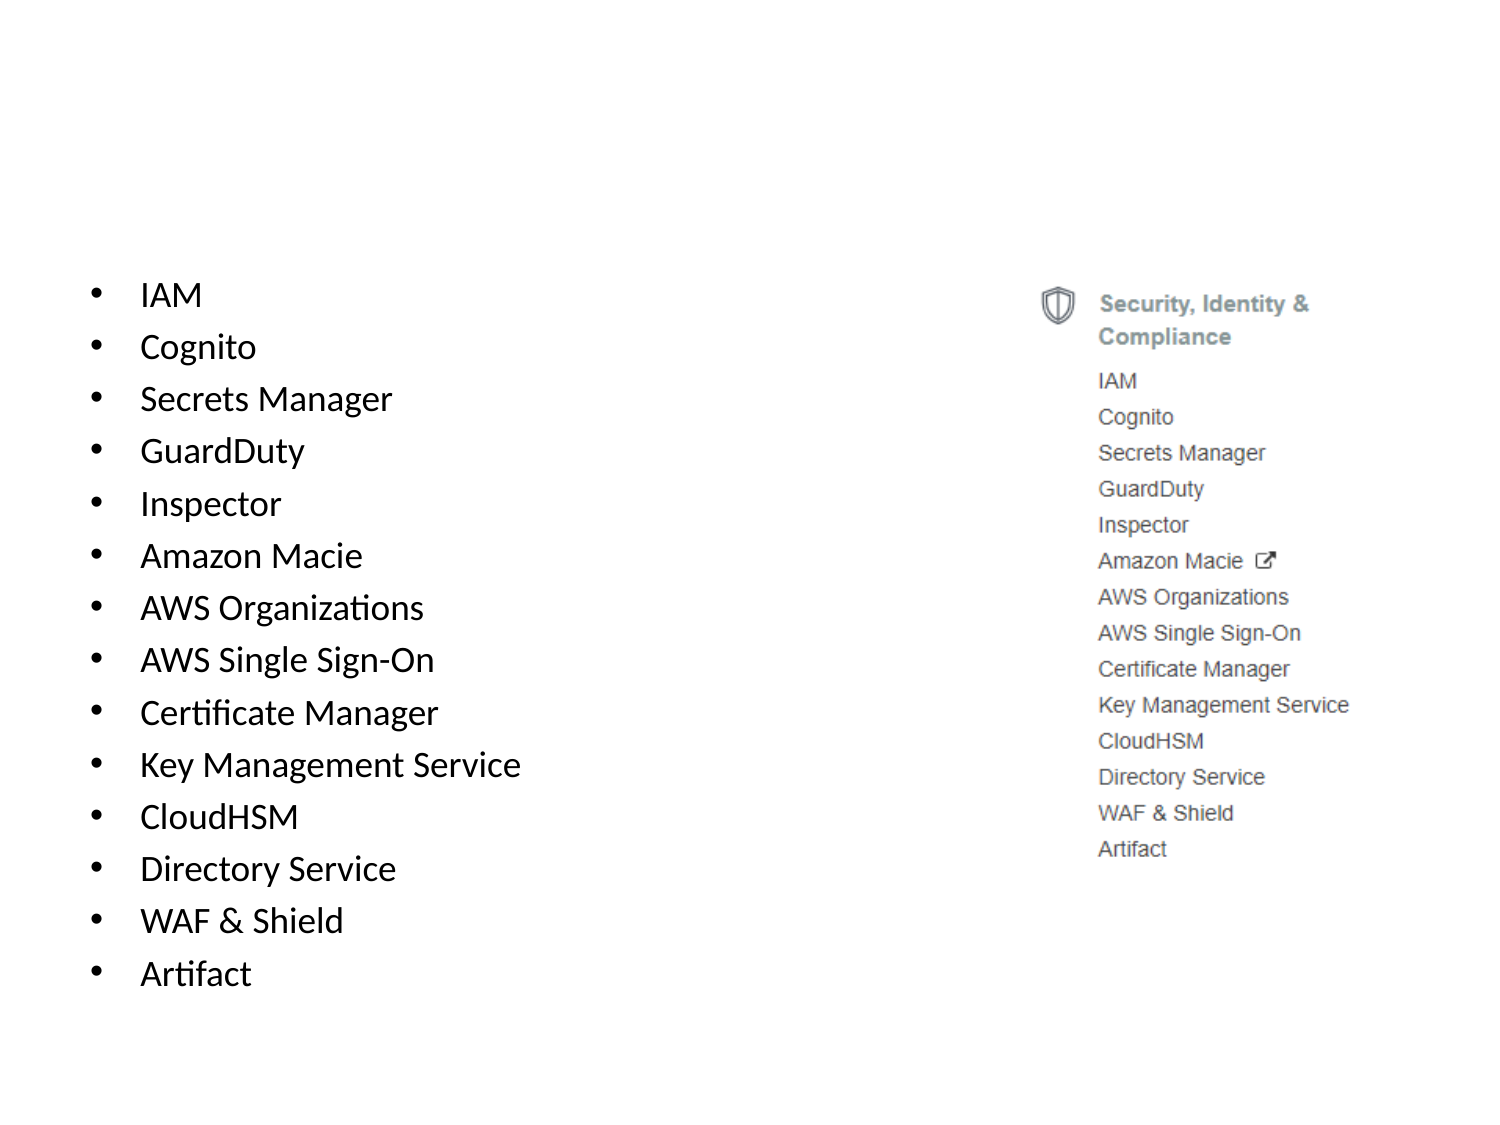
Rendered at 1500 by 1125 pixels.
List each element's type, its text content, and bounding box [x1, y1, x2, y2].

picture [999, 262, 1387, 893]
list IAM Cognito Secrets Manager GuardDuty Inspector Amazon Macie AWS Organizations AWS Single Sign-On Certificate Manager Key Management Service CloudHSM Directory Service WAF & Shield Artifact [75, 262, 1425, 1005]
